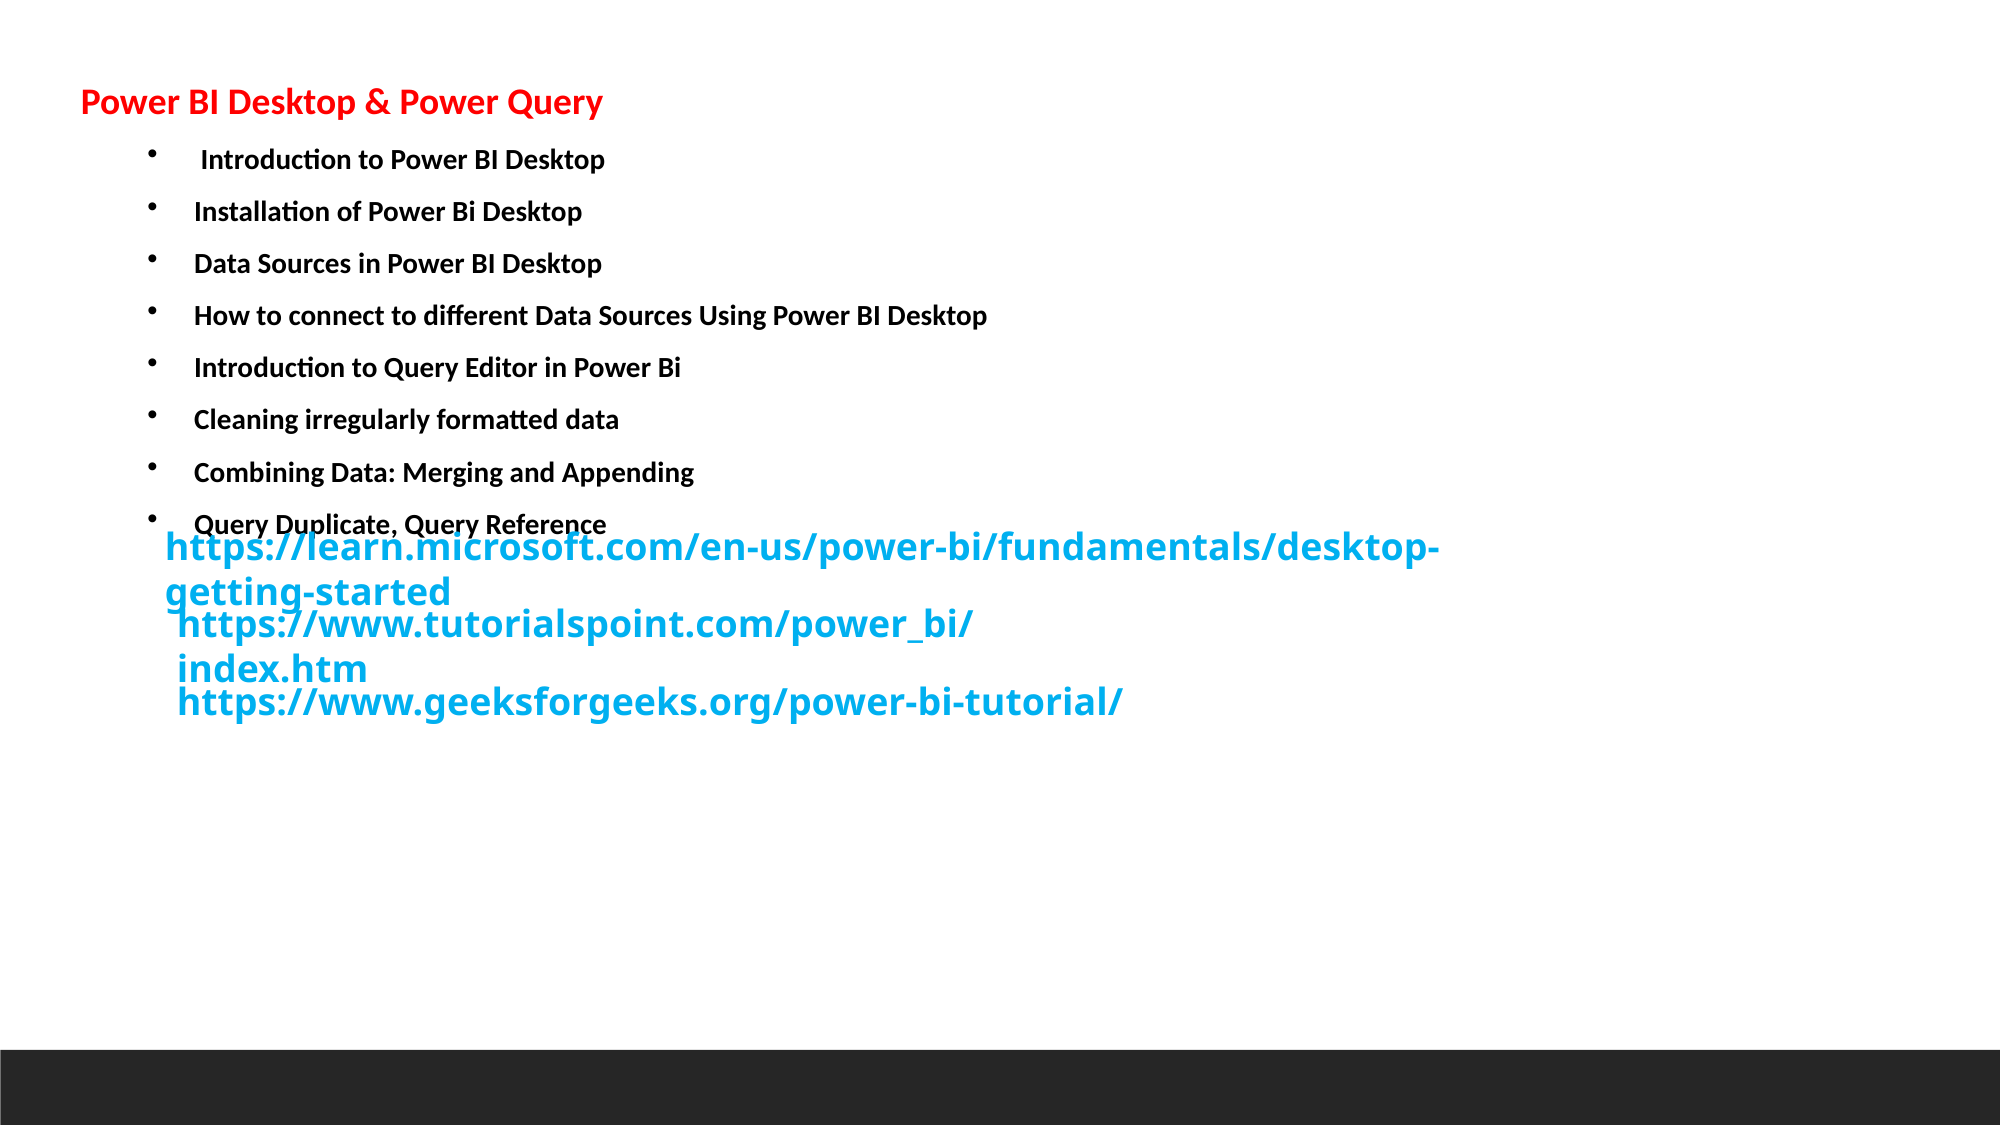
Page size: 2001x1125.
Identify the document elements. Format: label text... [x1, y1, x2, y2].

text_box Power BI Desktop & Power Query Introduction to Power BI Desktop Installation of Power Bi Desktop Data Sources in Power BI Desktop How to connect to different Data Sources Using Power BI Desktop Introduction to Query Editor in Power Bi Cleaning irregularly formatted data Combining Data: Merging and Appending Query Duplicate, Query Reference [57, 35, 1058, 544]
text_box https://learn.microsoft.com/en-us/power-bi/fundamentals/desktop-getting-started [150, 515, 1572, 620]
text_box https://www.tutorialspoint.com/power_bi/index.htm [162, 592, 1163, 670]
text_box https://www.geeksforgeeks.org/power-bi-tutorial/ [162, 670, 1163, 730]
